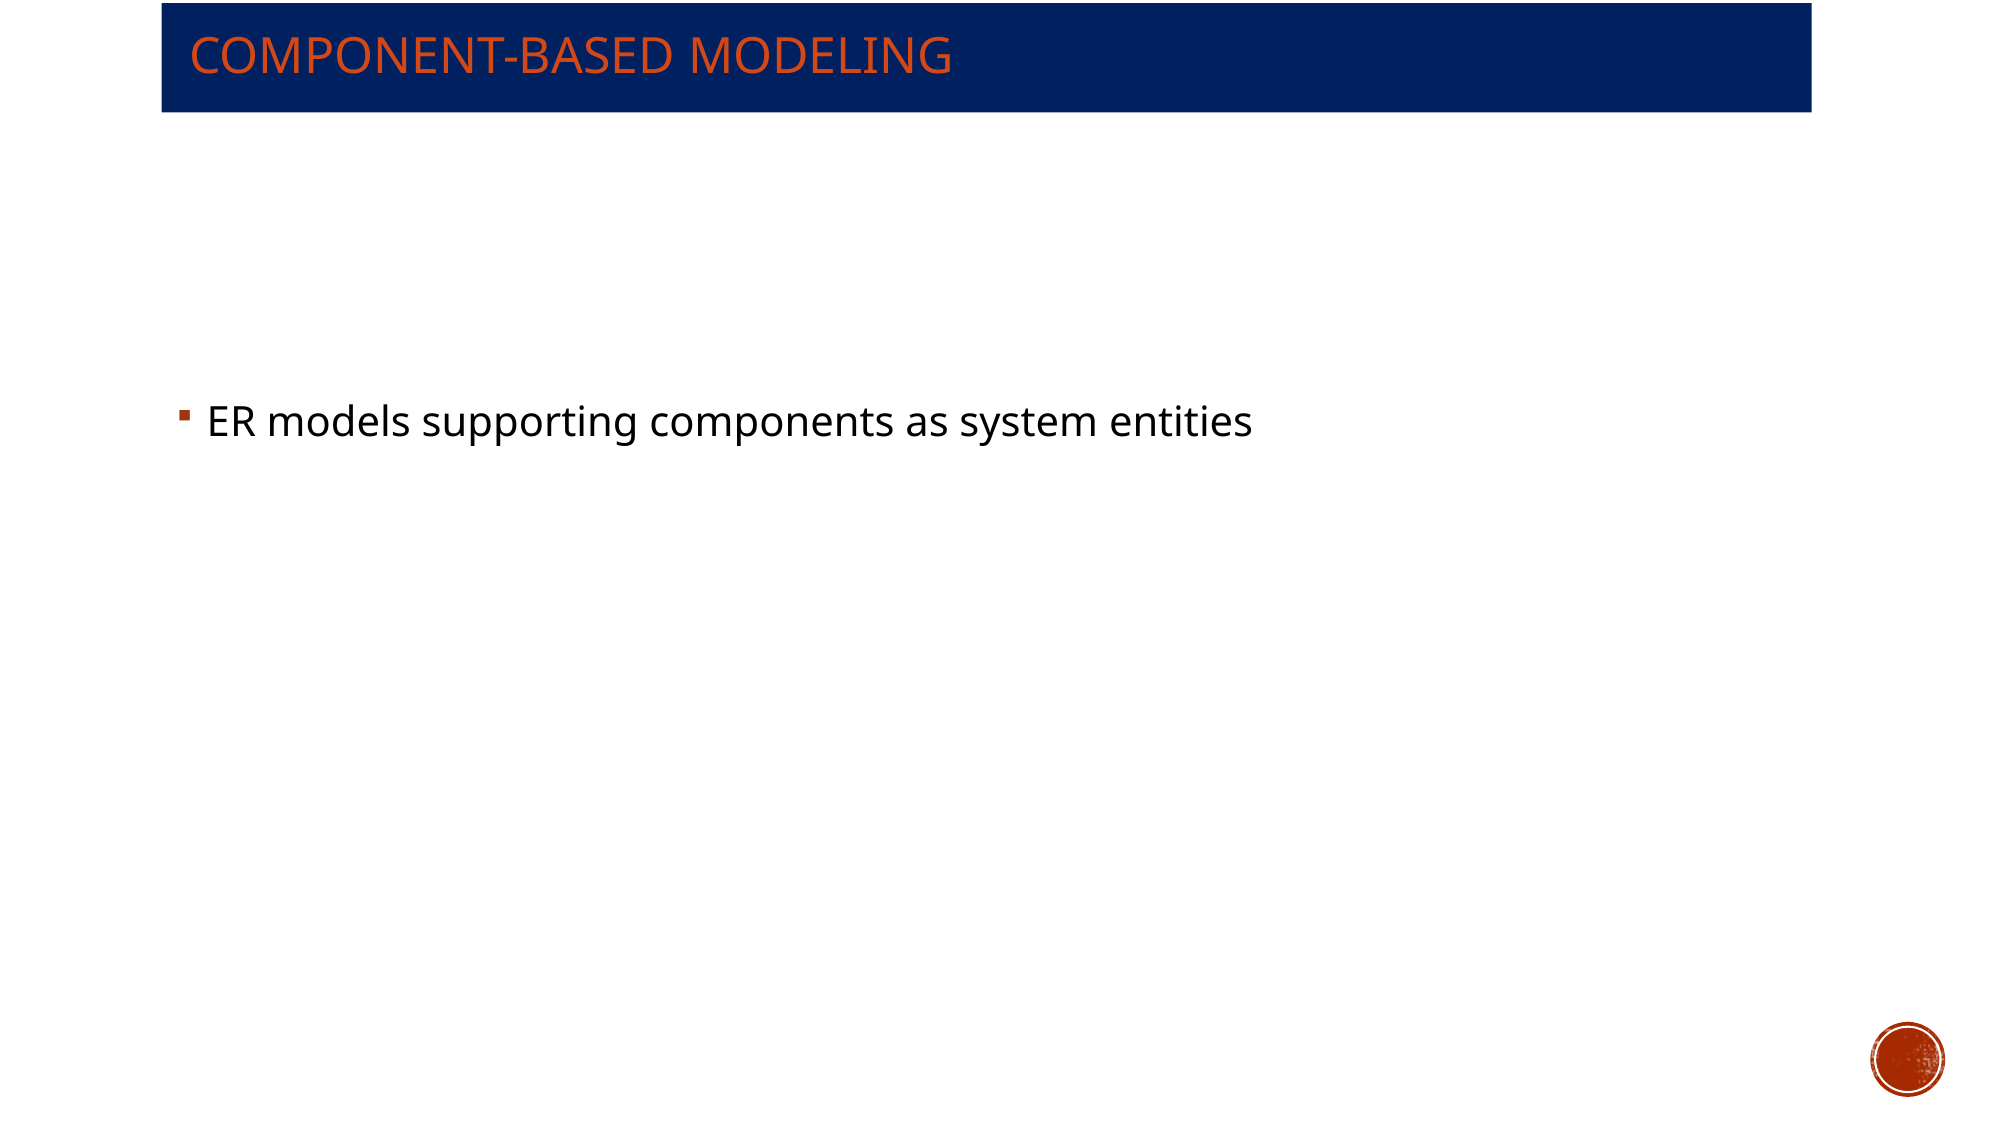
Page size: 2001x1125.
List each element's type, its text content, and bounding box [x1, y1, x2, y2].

title component-based modeling [161, 3, 1812, 113]
list ER models supporting components as system entities [161, 393, 1812, 1104]
